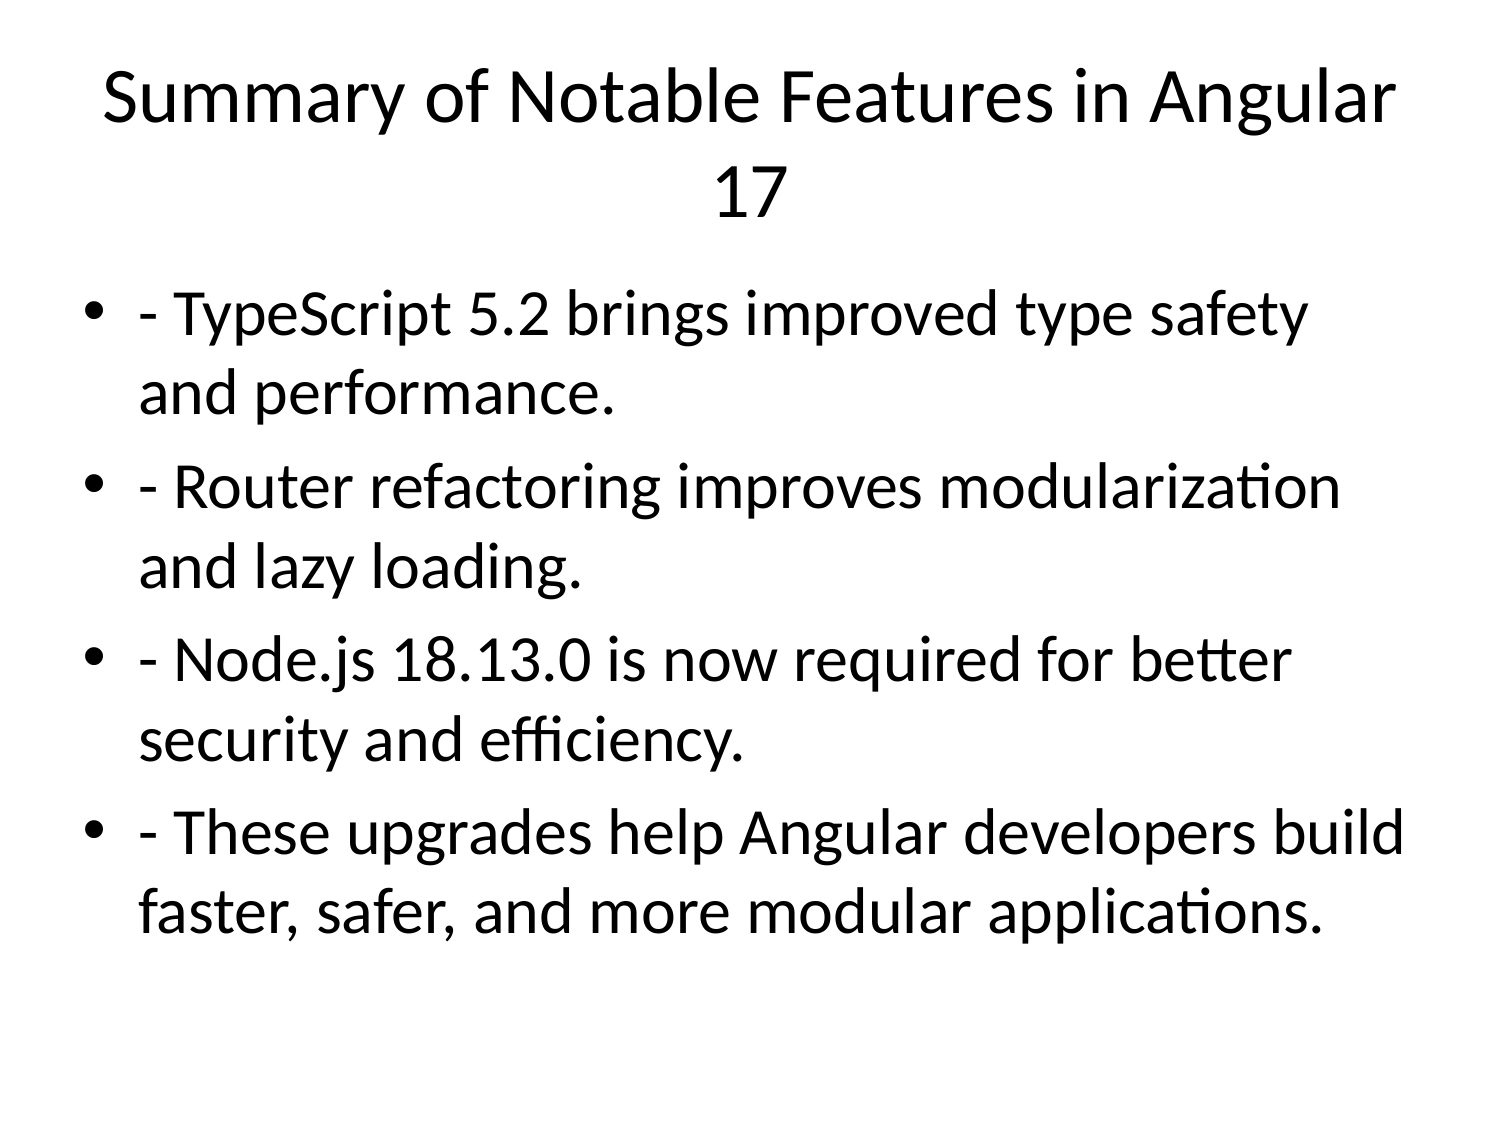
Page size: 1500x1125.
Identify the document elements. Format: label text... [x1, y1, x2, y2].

title Summary of Notable Features in Angular 17 [74, 44, 1426, 234]
list - TypeScript 5.2 brings improved type safety and performance. - Router refactoring improves modularization and lazy loading. - Node.js 18.13.0 is now required for better security and efficiency. - These upgrades help Angular developers build faster, safer, and more modular applications. [74, 261, 1426, 1006]
